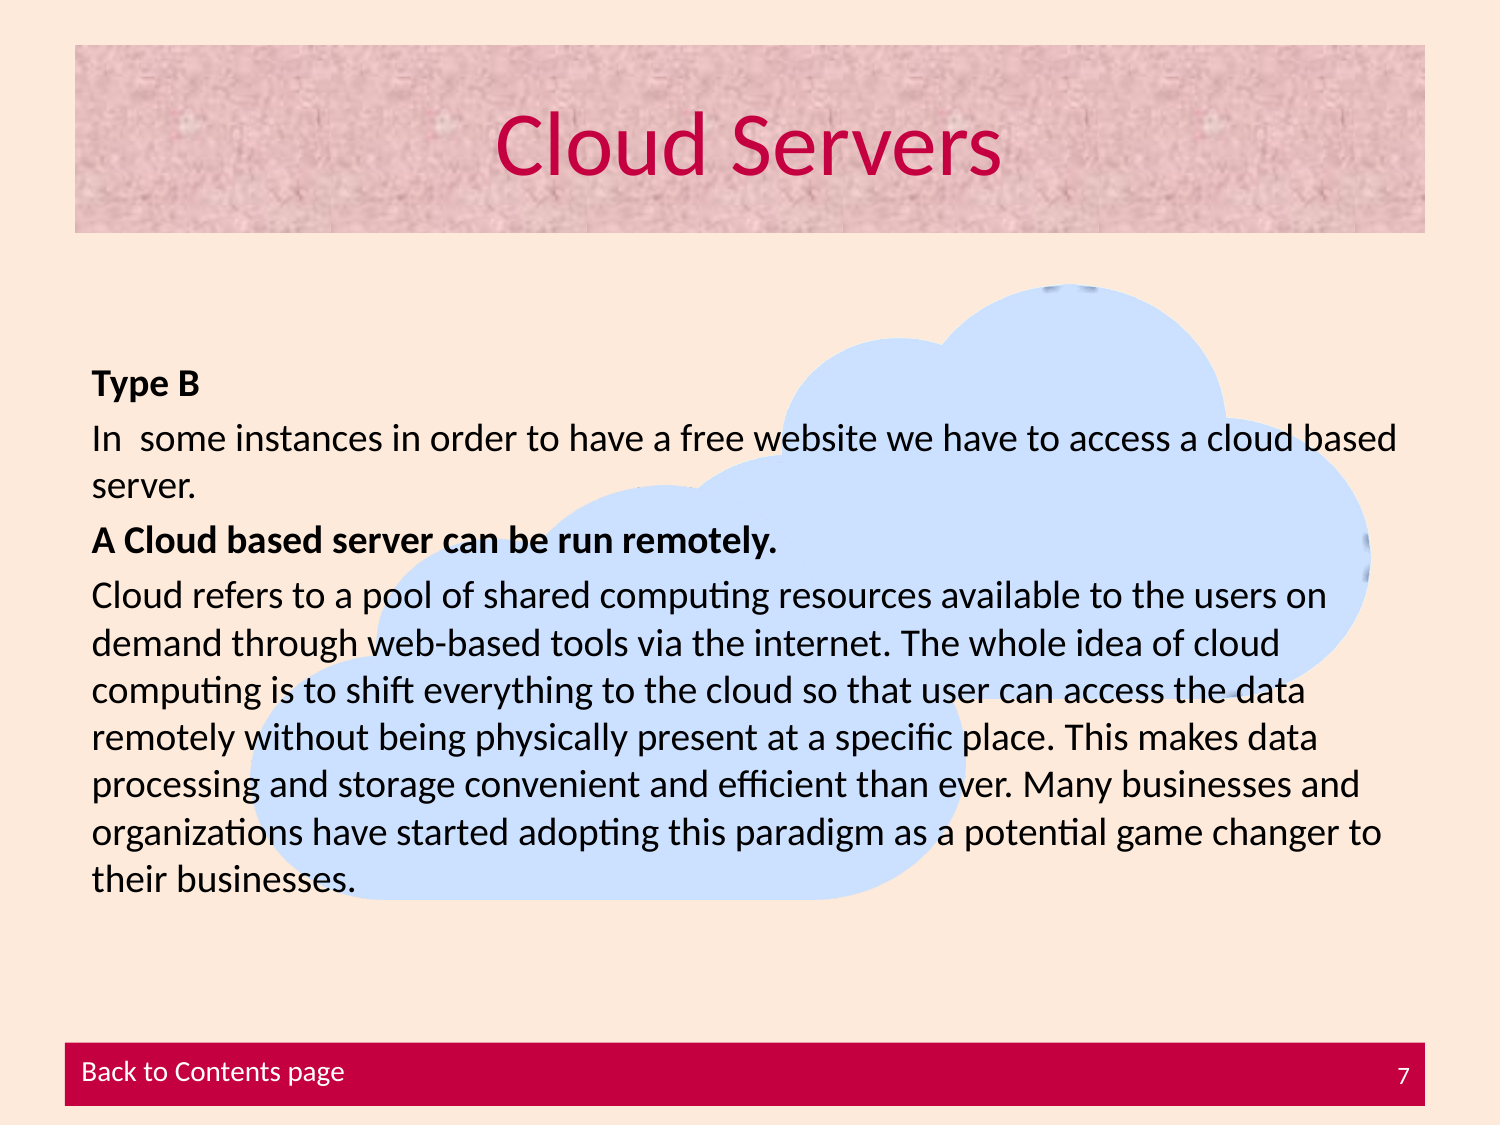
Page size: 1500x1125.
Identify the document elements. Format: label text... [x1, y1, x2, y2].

text_box Back to Contents page [66, 1044, 360, 1095]
picture [250, 284, 1371, 900]
slide_number 7 [64, 1042, 1425, 1106]
title Cloud Servers [75, 45, 1425, 233]
text_box Type B In some instances in order to have a free website we have to access a cloud based server. A Cloud based server can be run remotely. Cloud refers to a pool of shared computing resources available to the users on demand through web-based tools via the internet. The whole idea of cloud computing is to shift everything to the cloud so that user can access the data remotely without being physically present at a specific place. This makes data processing and storage convenient and efficient than ever. Many businesses and organizations have started adopting this paradigm as a potential game changer to their businesses. [76, 349, 1427, 965]
